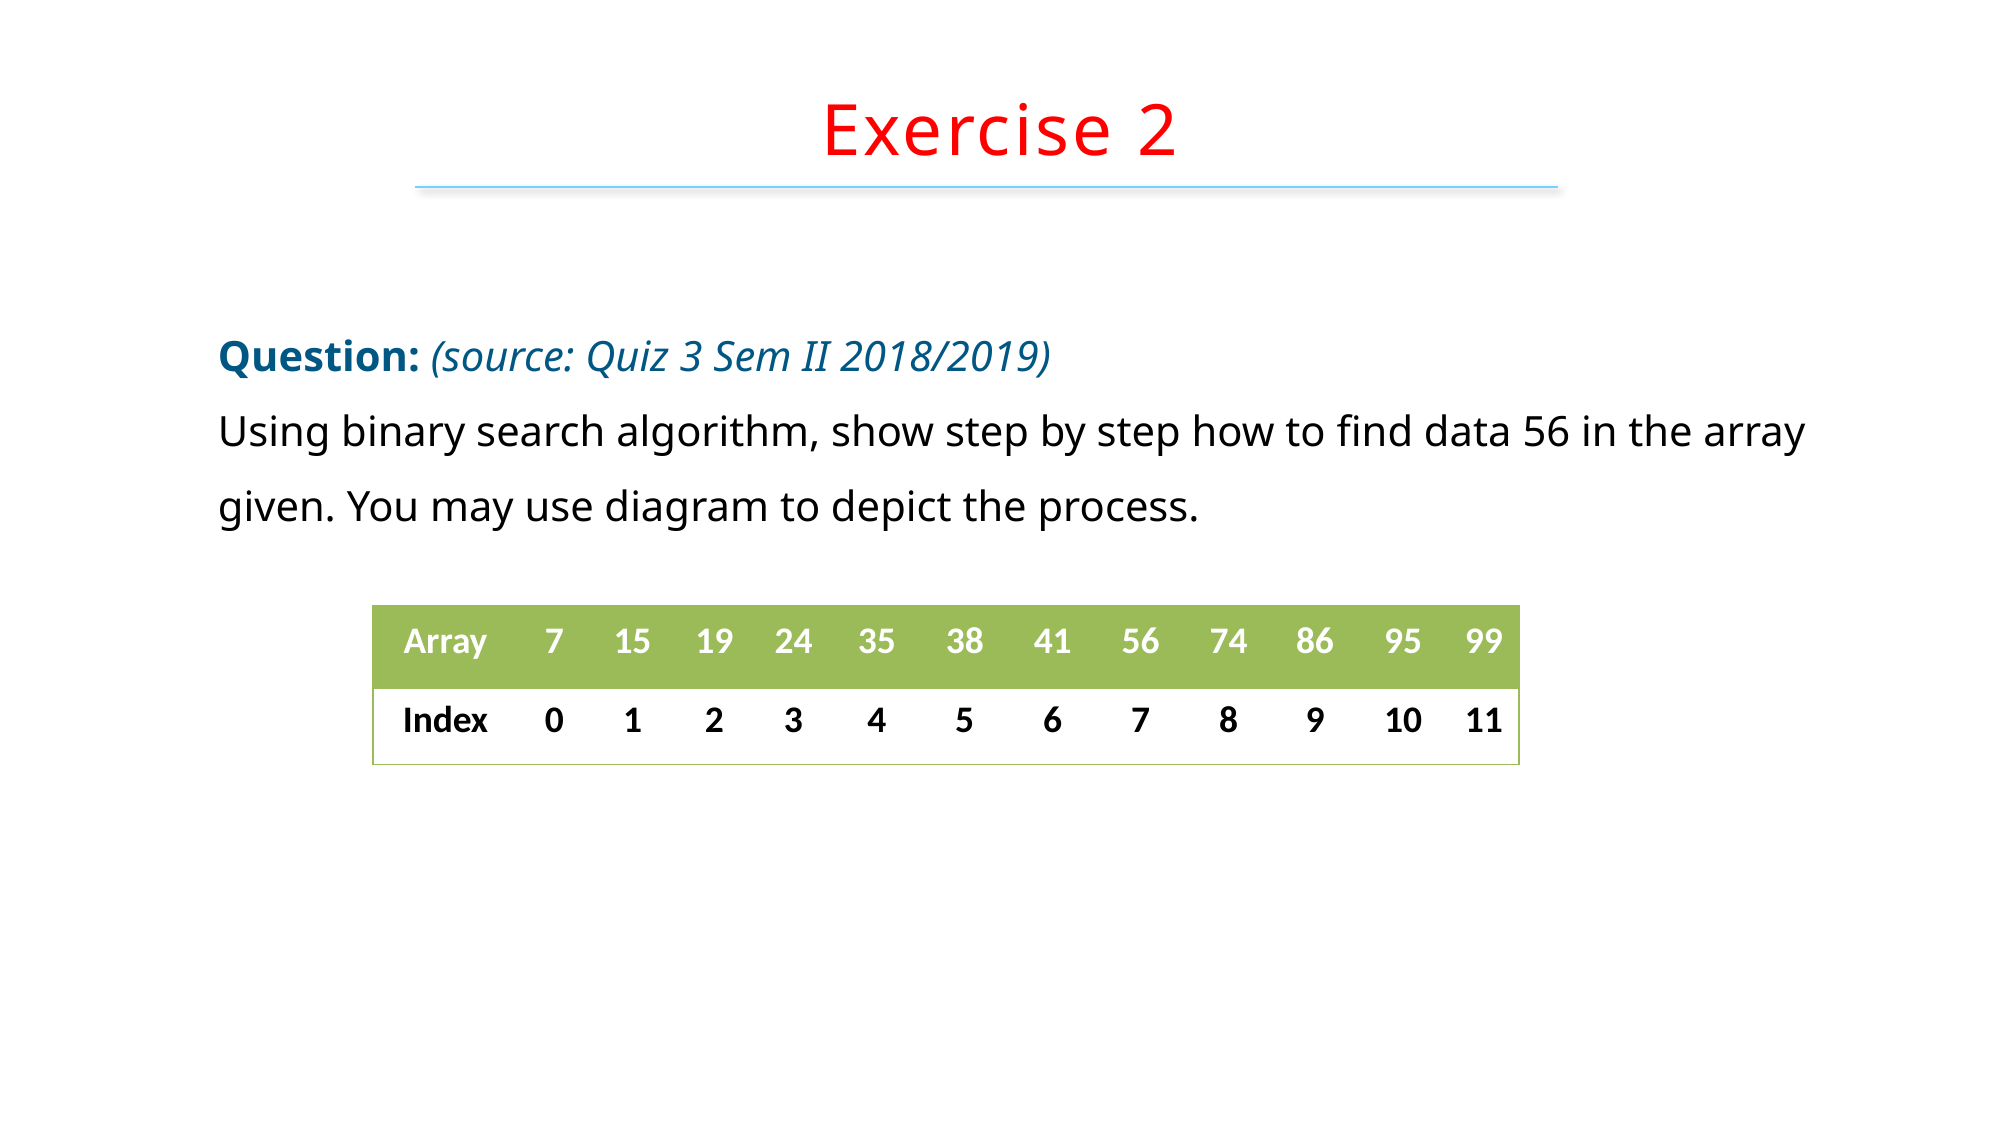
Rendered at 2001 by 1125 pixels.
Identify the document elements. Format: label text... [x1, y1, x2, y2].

table_header 35 [833, 607, 921, 682]
table_header 86 [1273, 607, 1358, 682]
table_cell 10 [1358, 689, 1449, 764]
table_cell 8 [1185, 689, 1273, 764]
table_header 41 [1009, 607, 1097, 682]
table_cell 5 [921, 689, 1009, 764]
table_cell 0 [518, 689, 591, 764]
table_header 74 [1185, 607, 1273, 682]
table_cell 9 [1273, 689, 1358, 764]
table_header 15 [591, 607, 674, 682]
table_header 24 [754, 607, 833, 682]
text_box Question: (source: Quiz 3 Sem II 2018/2019) Using binary search algorithm, show step by step how to find data 56 in the array given. You may use diagram to depict the process. [203, 297, 1860, 612]
table_header Array [374, 607, 518, 682]
table_header 7 [518, 607, 591, 682]
title Exercise 2 [0, 0, 2000, 265]
table_cell 11 [1449, 689, 1518, 764]
table_header 99 [1449, 607, 1518, 682]
table_header 19 [674, 607, 754, 682]
table_header 95 [1358, 607, 1449, 682]
table_cell 4 [833, 689, 921, 764]
table_cell 6 [1009, 689, 1097, 764]
table_cell 1 [591, 689, 674, 764]
table_cell 2 [674, 689, 754, 764]
table_cell Index [374, 689, 518, 764]
table_cell 3 [754, 689, 833, 764]
table_cell 7 [1097, 689, 1185, 764]
table_header 56 [1097, 607, 1185, 682]
table_header 38 [921, 607, 1009, 682]
